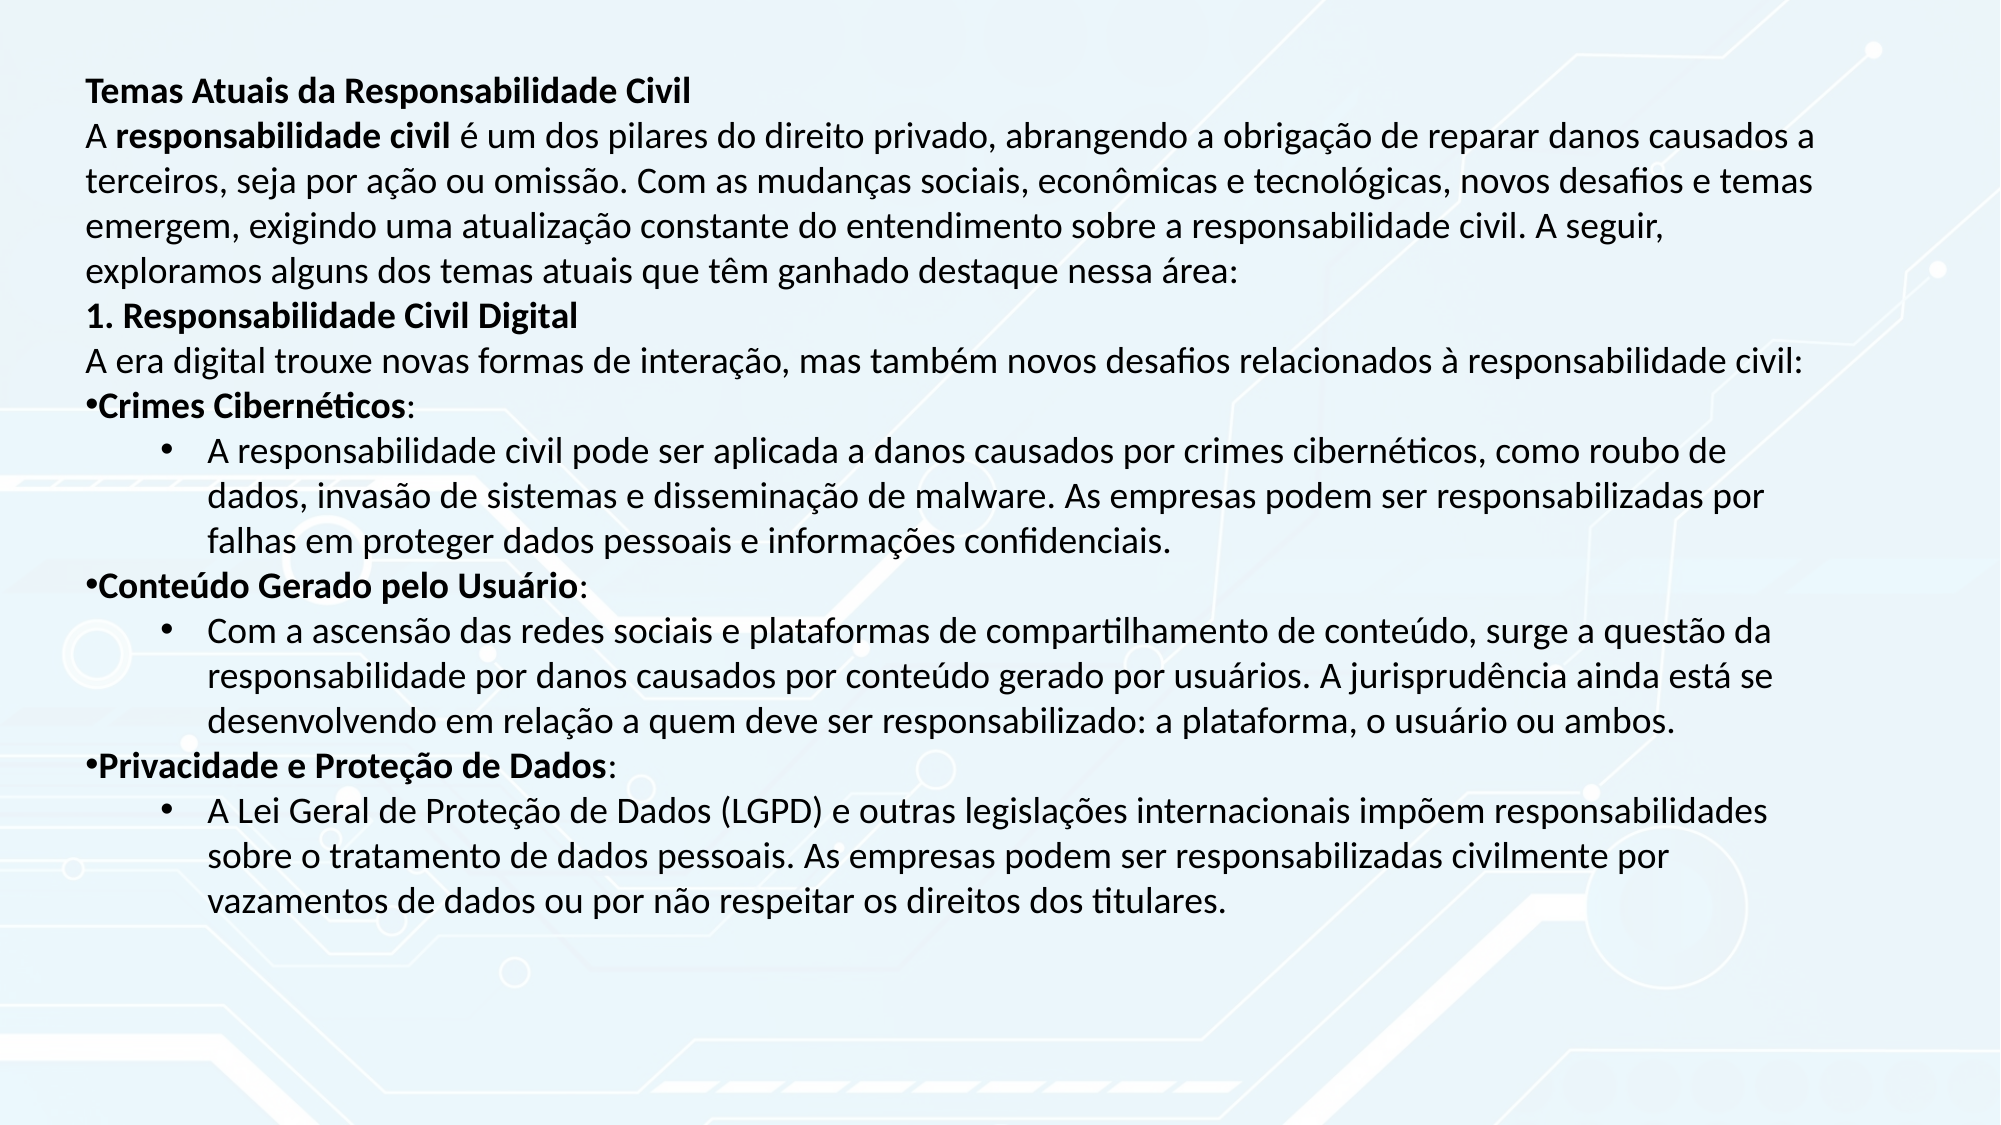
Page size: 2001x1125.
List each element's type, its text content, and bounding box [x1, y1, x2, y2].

text_box Temas Atuais da Responsabilidade Civil A responsabilidade civil é um dos pilares do direito privado, abrangendo a obrigação de reparar danos causados a terceiros, seja por ação ou omissão. Com as mudanças sociais, econômicas e tecnológicas, novos desafios e temas emergem, exigindo uma atualização constante do entendimento sobre a responsabilidade civil. A seguir, exploramos alguns dos temas atuais que têm ganhado destaque nessa área: 1. Responsabilidade Civil Digital A era digital trouxe novas formas de interação, mas também novos desafios relacionados à responsabilidade civil: Crimes Cibernéticos: A responsabilidade civil pode ser aplicada a danos causados por crimes cibernéticos, como roubo de dados, invasão de sistemas e disseminação de malware. As empresas podem ser responsabilizadas por falhas em proteger dados pessoais e informações confidenciais. Conteúdo Gerado pelo Usuário: Com a ascensão das redes sociais e plataformas de compartilhamento de conteúdo, surge a questão da responsabilidade por danos causados por conteúdo gerado por usuários. A jurisprudência ainda está se desenvolvendo em relação a quem deve ser responsabilizado: a plataforma, o usuário ou ambos. Privacidade e Proteção de Dados: A Lei Geral de Proteção de Dados (LGPD) e outras legislações internacionais impõem responsabilidades sobre o tratamento de dados pessoais. As empresas podem ser responsabilizadas civilmente por vazamentos de dados ou por não respeitar os direitos dos titulares. [70, 58, 1841, 929]
